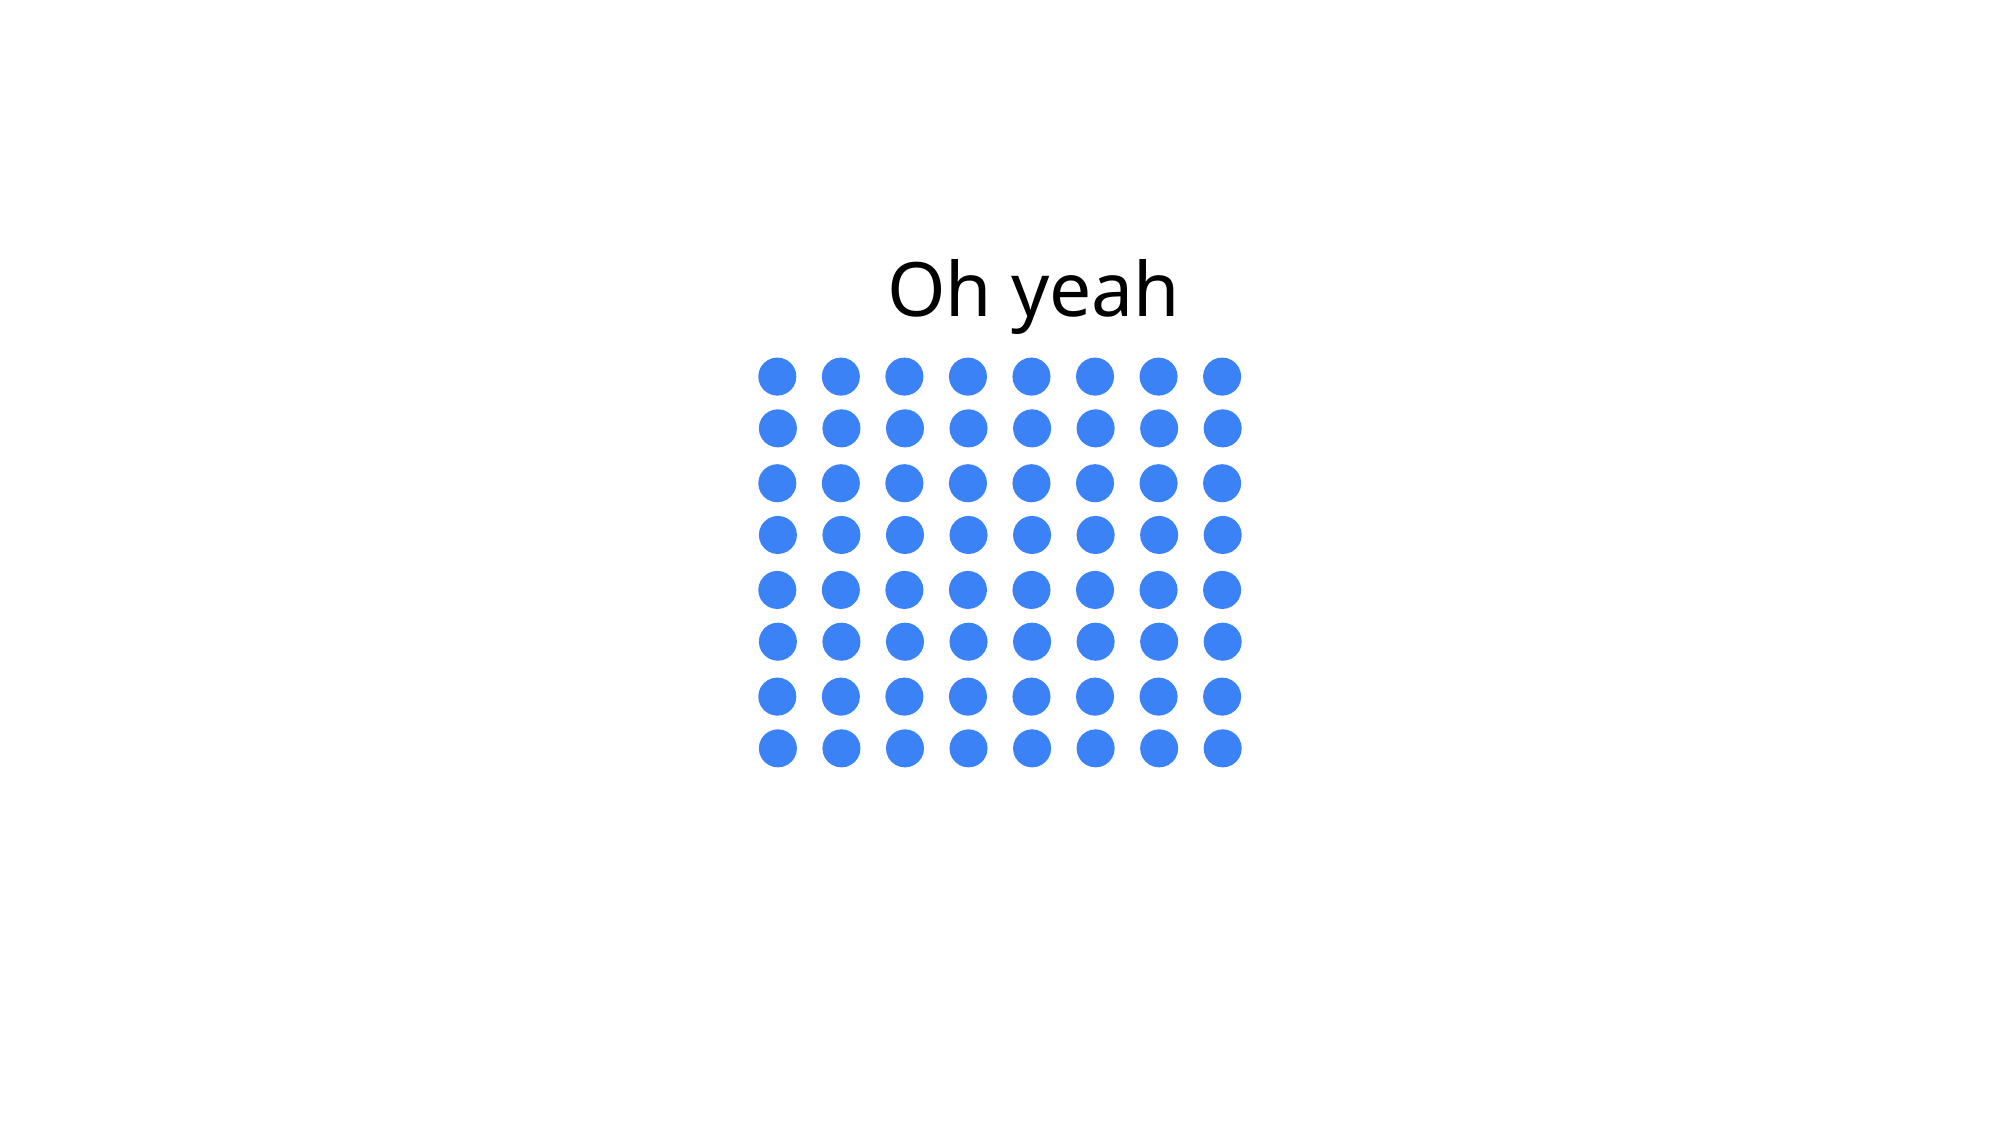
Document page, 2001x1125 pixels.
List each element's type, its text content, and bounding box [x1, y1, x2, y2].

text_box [757, 356, 1243, 768]
title Oh yeah [872, 183, 1791, 401]
